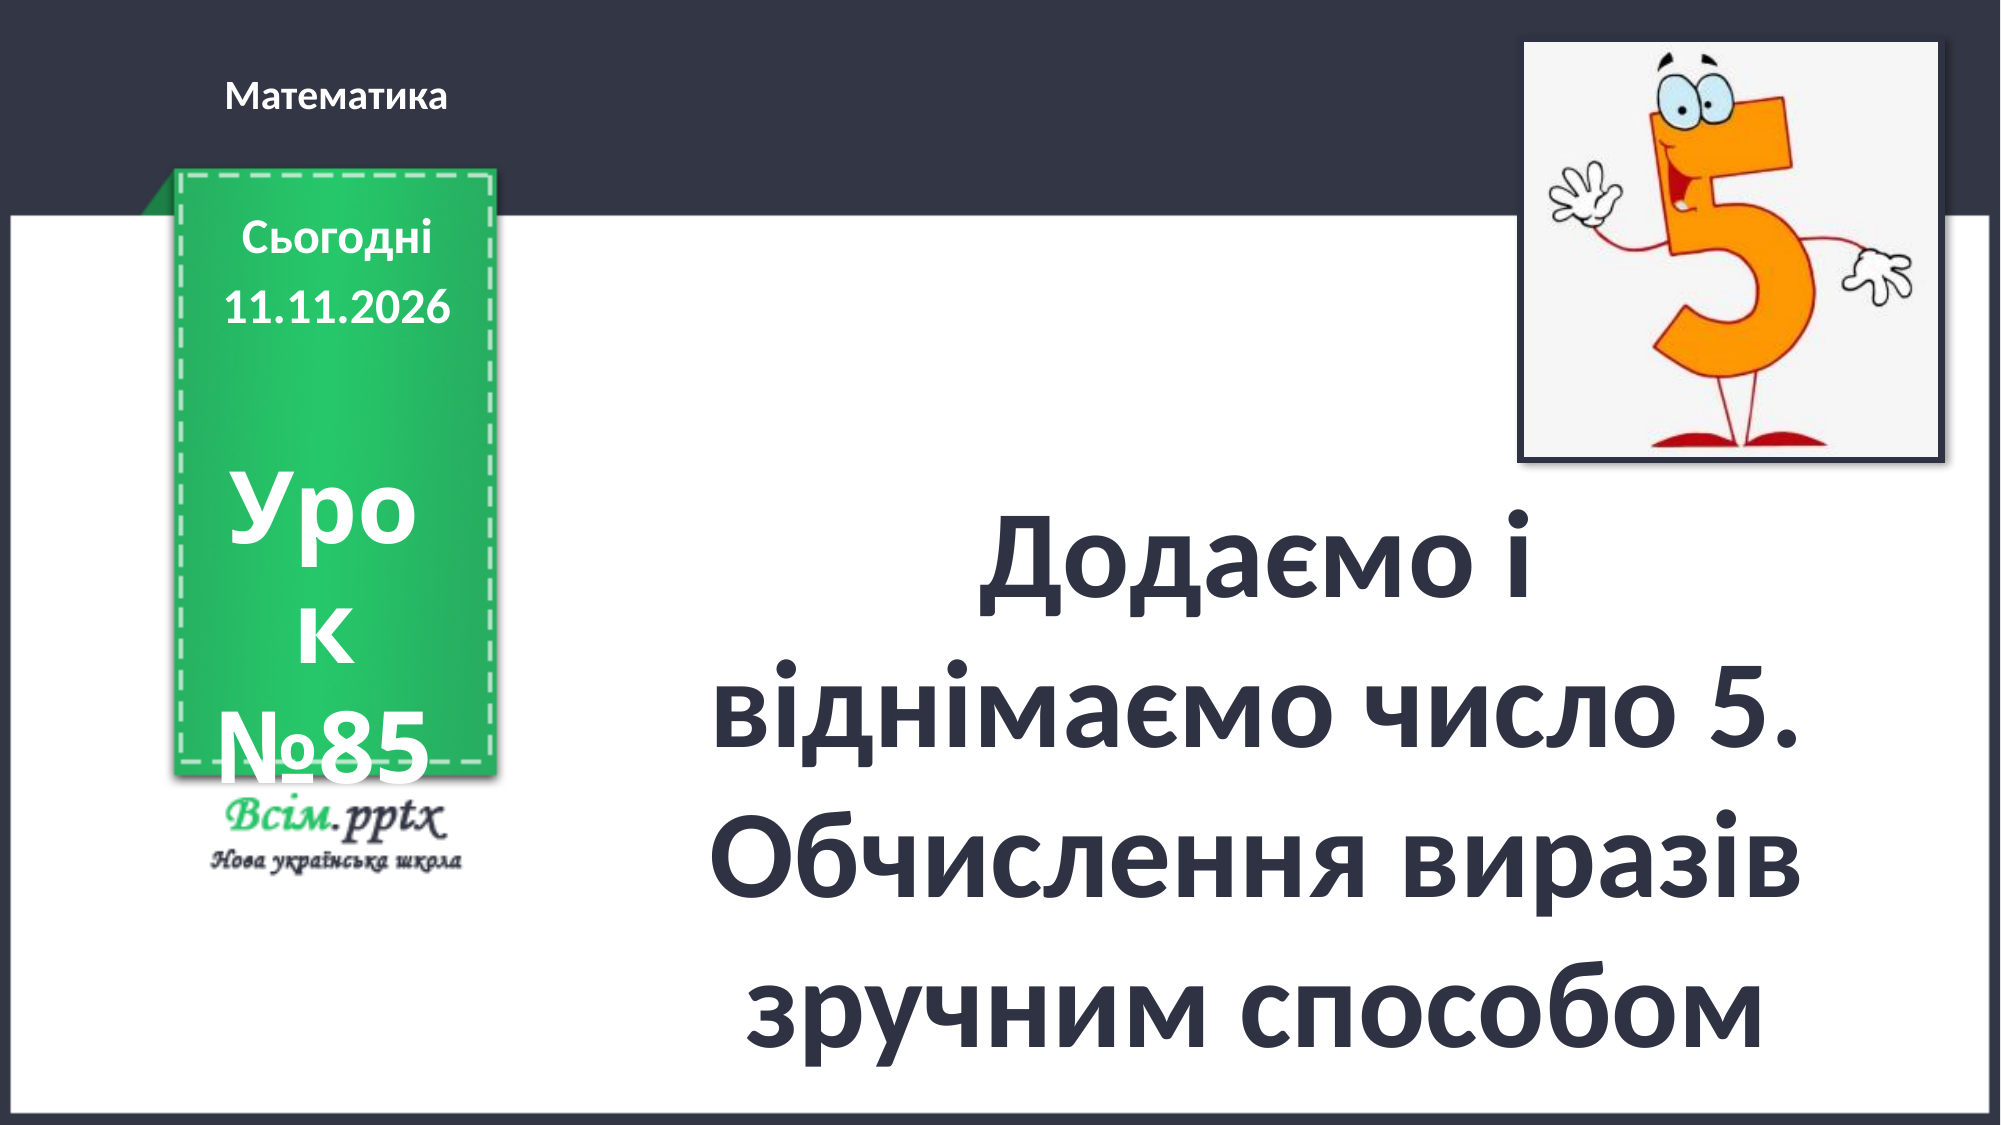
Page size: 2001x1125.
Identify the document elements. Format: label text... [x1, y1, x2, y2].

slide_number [206, 272, 467, 334]
text_box Математика [139, 60, 534, 126]
text_box Урок №85 [194, 436, 454, 812]
text_box Сьогодні [227, 196, 477, 272]
text_box Додаємо і віднімаємо число 5. Обчислення виразів зручним способом [657, 465, 1857, 1081]
picture [0, 0, 2001, 1125]
